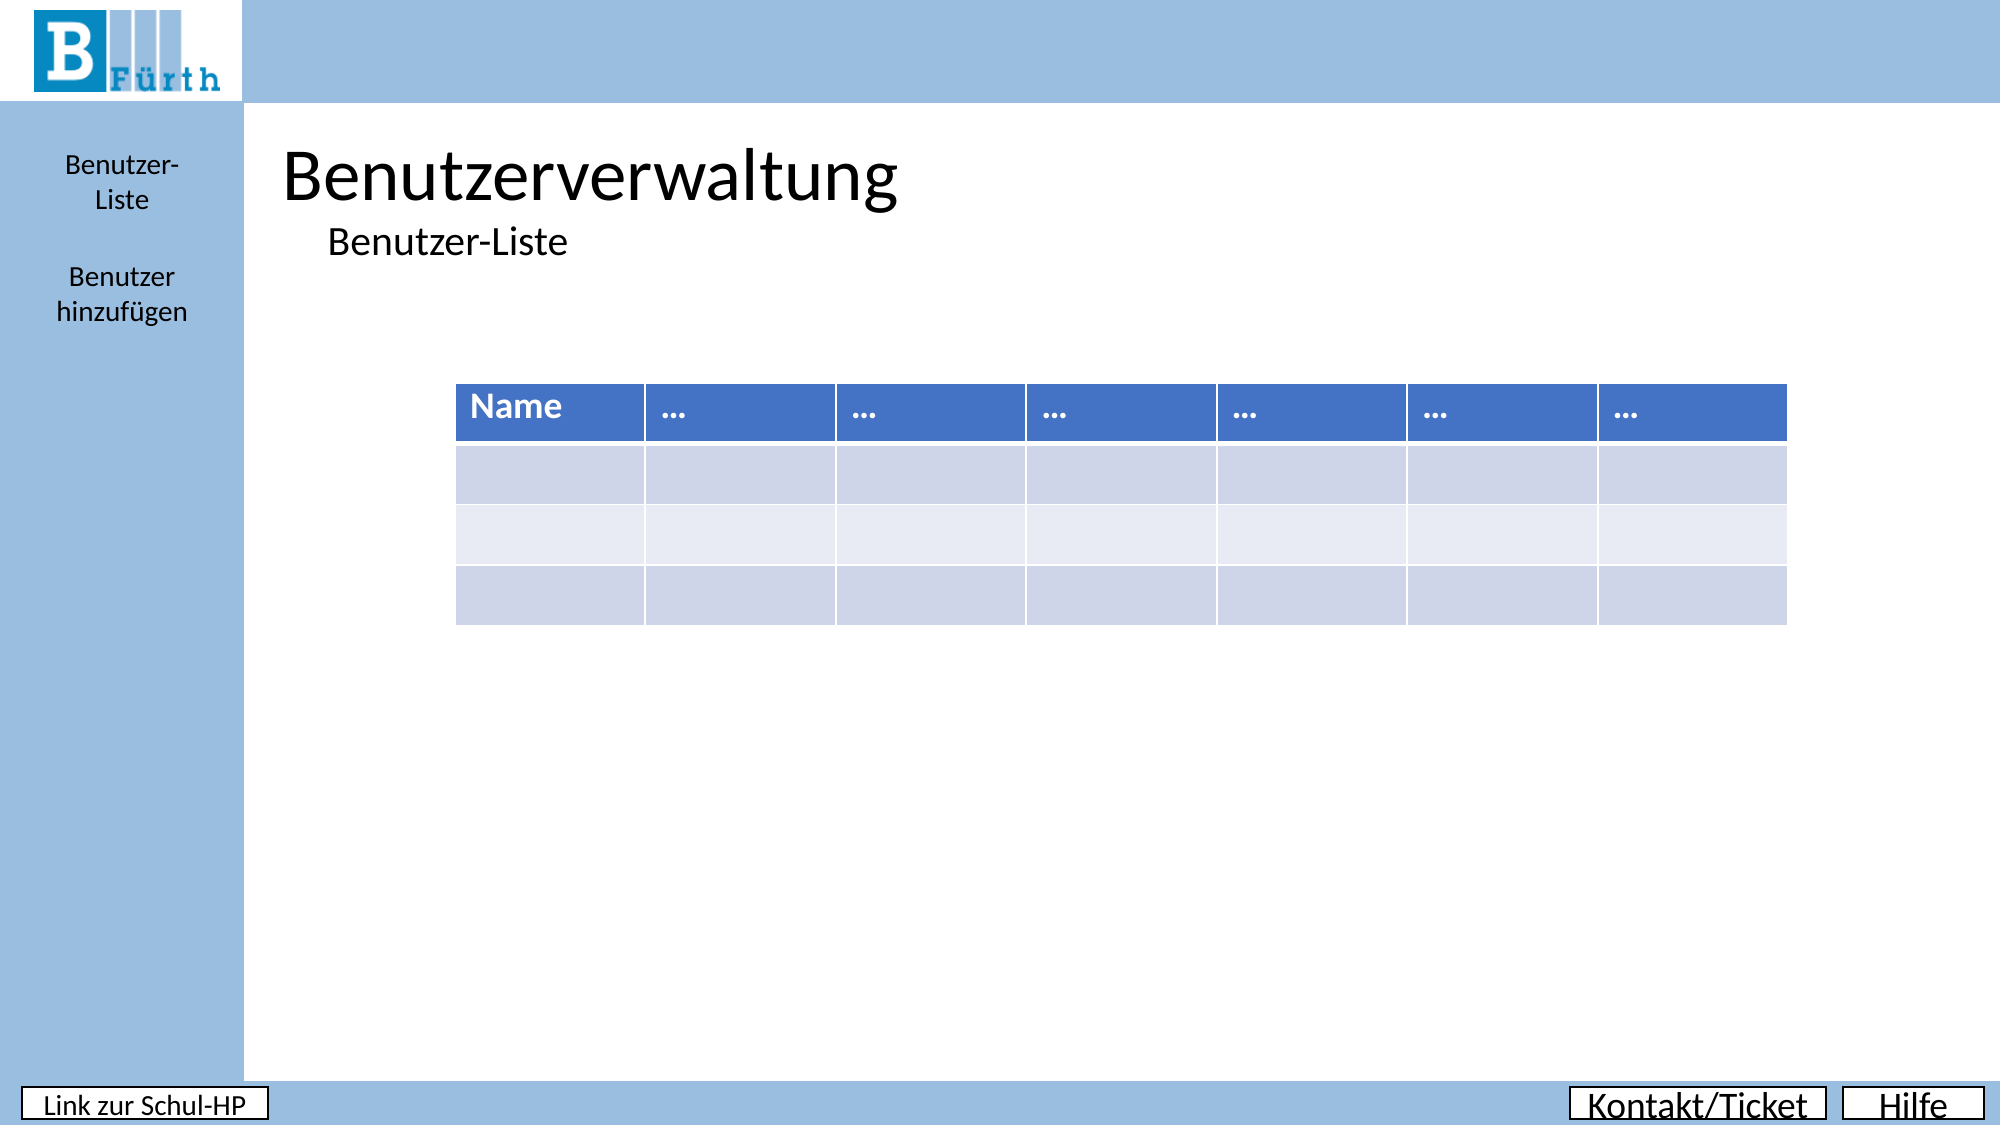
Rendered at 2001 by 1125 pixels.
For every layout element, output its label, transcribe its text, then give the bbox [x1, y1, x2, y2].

table_cell [456, 446, 644, 504]
text_box Kontakt/Ticket [1569, 1086, 1827, 1120]
text_box Hilfe [1842, 1086, 1985, 1120]
picture [48, 22, 93, 80]
table_cell [1027, 505, 1216, 564]
table_header Name [456, 384, 644, 441]
text_box Benutzer-Liste [312, 205, 597, 271]
table_cell [1218, 446, 1406, 504]
table_cell [1027, 566, 1216, 625]
table_header … [1027, 384, 1216, 441]
table_cell [837, 446, 1025, 504]
text_box Benutzerverwaltung [267, 117, 929, 223]
table_cell [837, 505, 1025, 564]
table_cell [1408, 566, 1597, 625]
table_cell [1599, 505, 1787, 564]
table_cell [1218, 505, 1406, 564]
text_box Benutzer- Liste [22, 137, 222, 223]
table_header … [1408, 384, 1597, 441]
table_cell [456, 505, 644, 564]
table_cell [646, 505, 835, 564]
text_box [0, 1081, 2000, 1125]
table_header … [1218, 384, 1406, 441]
table_header … [646, 384, 835, 441]
table_cell [1599, 446, 1787, 504]
table_cell [837, 566, 1025, 625]
table_cell [456, 566, 644, 625]
table_cell [646, 566, 835, 625]
table_cell [1599, 566, 1787, 625]
table_header … [837, 384, 1025, 441]
table_header … [1599, 384, 1787, 441]
table_cell [1027, 446, 1216, 504]
text_box Link zur Schul-HP [21, 1086, 269, 1120]
table_cell [1408, 446, 1597, 504]
text_box Benutzer hinzufügen [22, 249, 222, 335]
table_cell [646, 446, 835, 504]
table_cell [1408, 505, 1597, 564]
table_cell [1218, 566, 1406, 625]
text_box [0, 101, 244, 1081]
picture [107, 10, 220, 92]
text_box [242, 0, 2000, 103]
